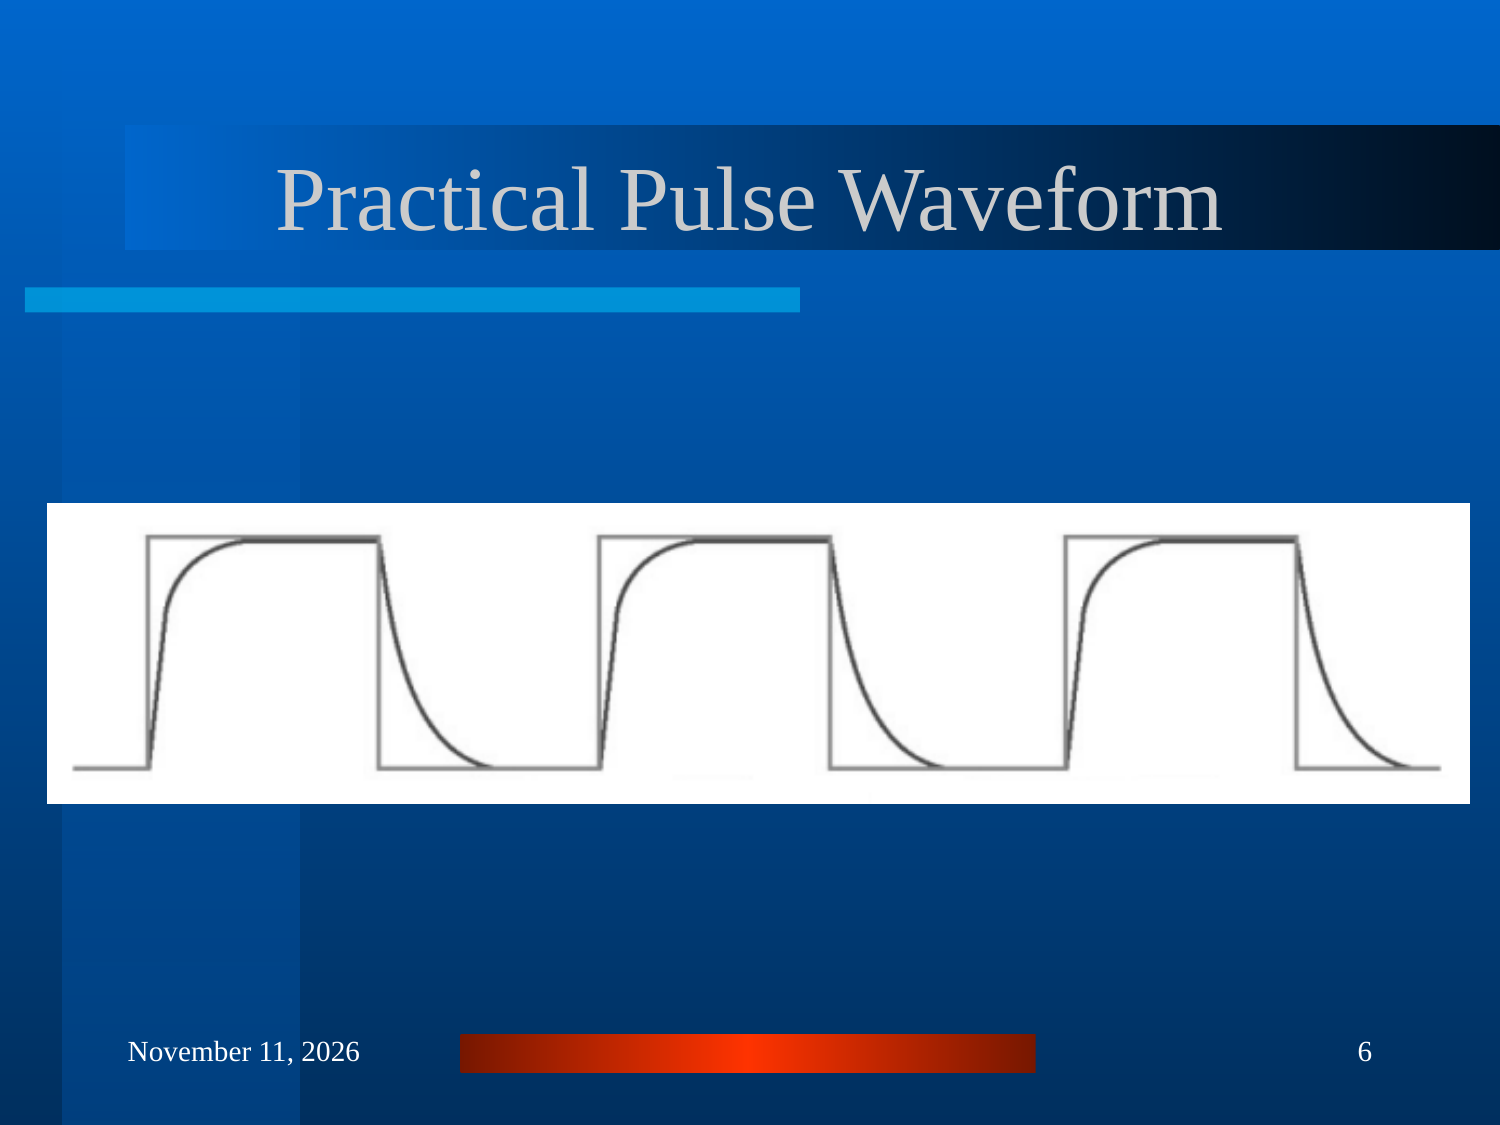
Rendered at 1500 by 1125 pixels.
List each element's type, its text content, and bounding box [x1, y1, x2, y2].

slide_number 6 [1074, 1012, 1388, 1088]
picture [46, 503, 1470, 804]
title Practical Pulse Waveform [112, 99, 1388, 288]
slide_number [112, 1012, 426, 1088]
